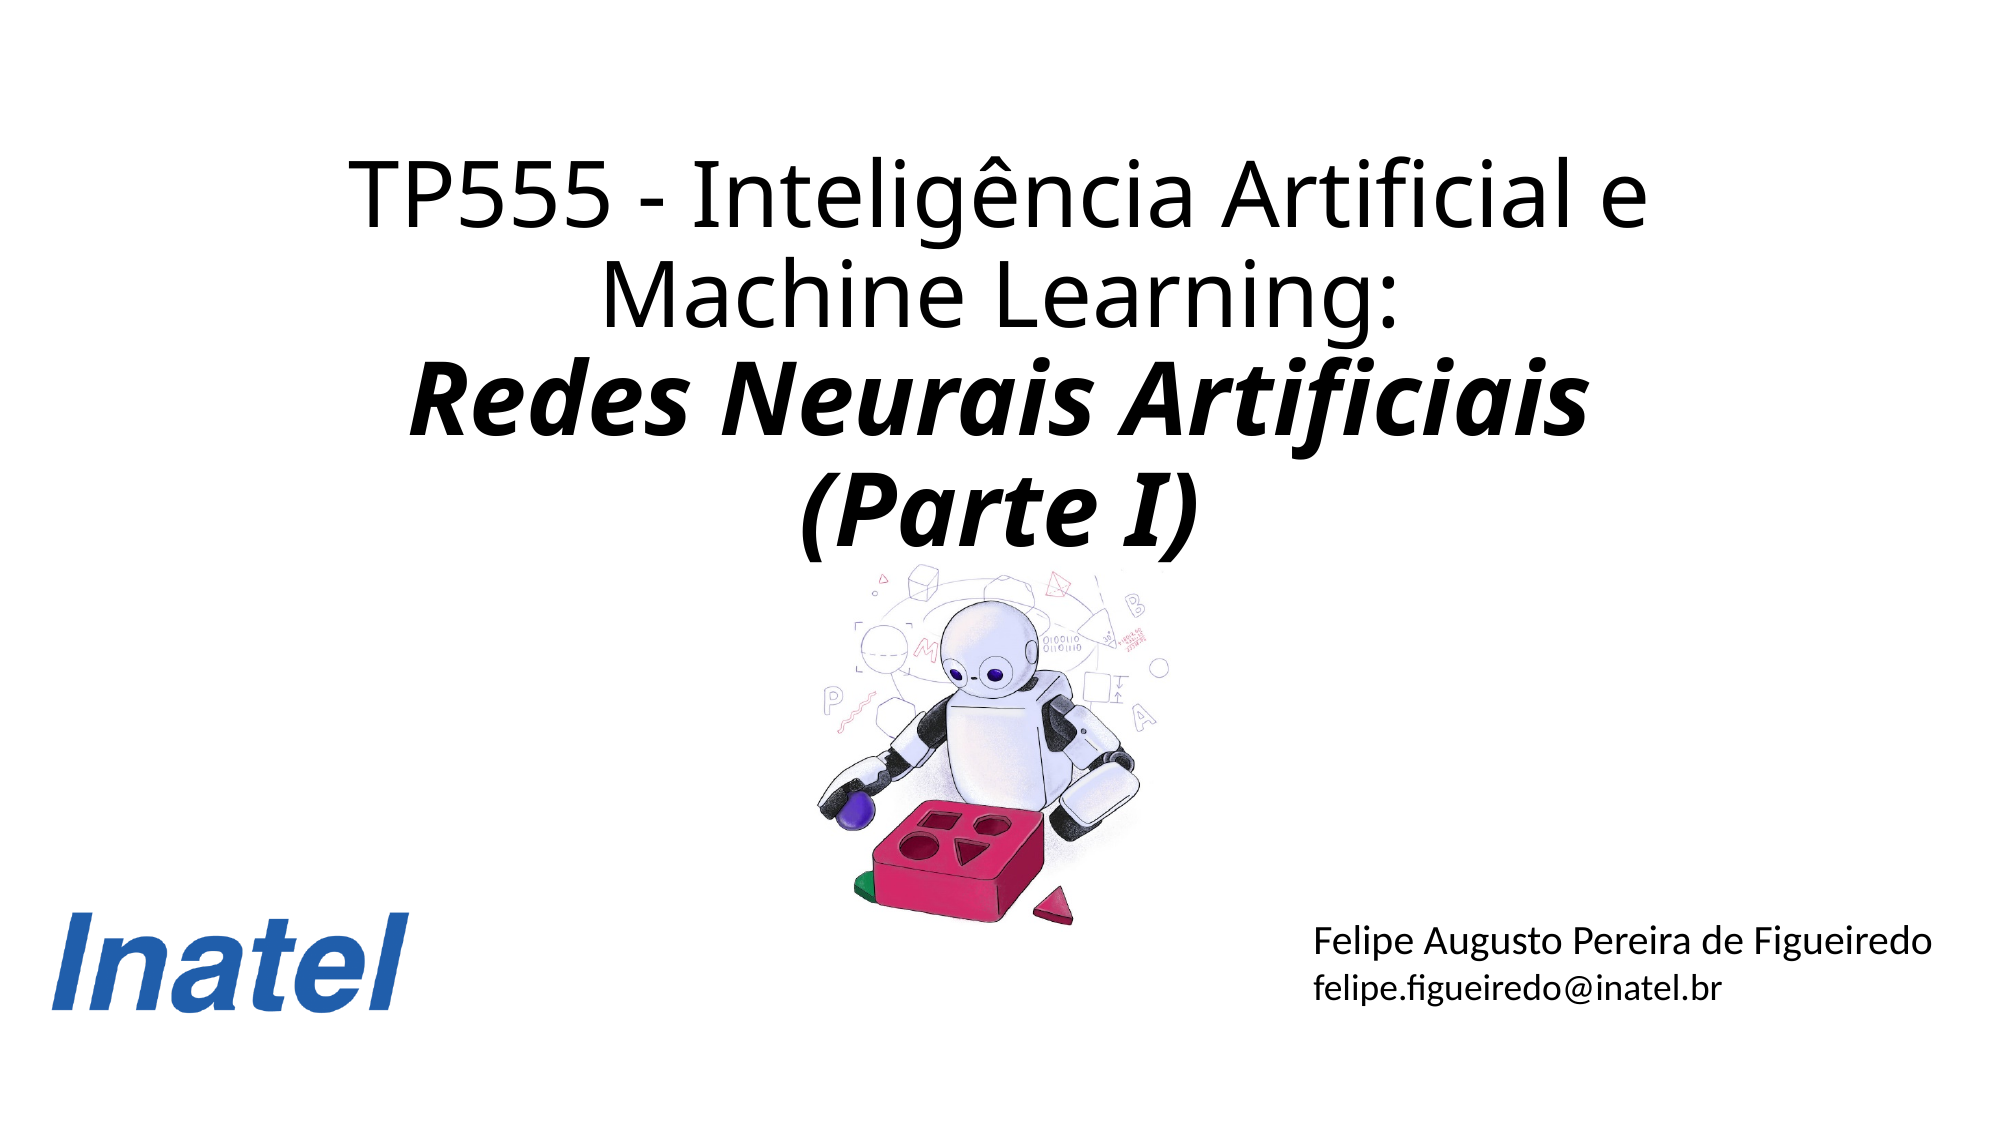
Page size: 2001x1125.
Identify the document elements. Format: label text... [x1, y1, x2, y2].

picture [814, 564, 1186, 932]
text_box Felipe Augusto Pereira de Figueiredo felipe.figueiredo@inatel.br [1298, 905, 1956, 1016]
title TP555 - Inteligência Artificial e Machine Learning: Redes Neurais Artificiais (Parte I) [249, 134, 1750, 576]
picture [44, 906, 416, 1018]
